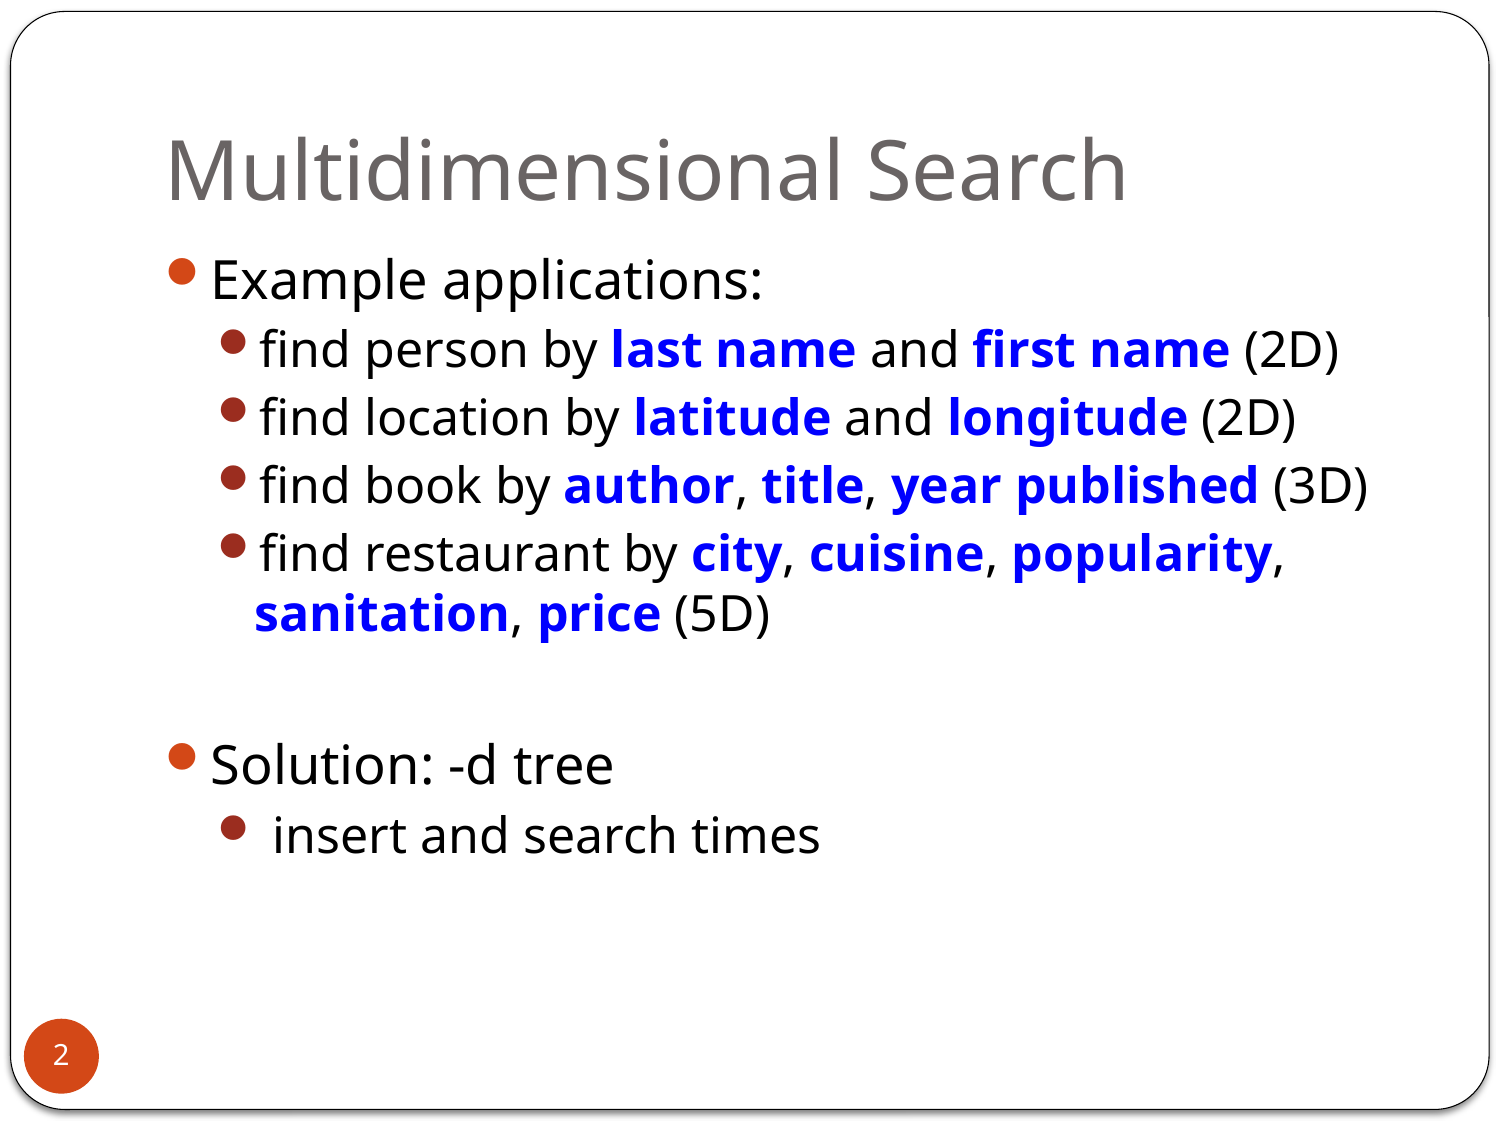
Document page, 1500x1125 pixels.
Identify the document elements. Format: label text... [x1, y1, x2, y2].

title Multidimensional Search [150, 45, 1425, 233]
slide_number 2 [23, 1018, 99, 1094]
